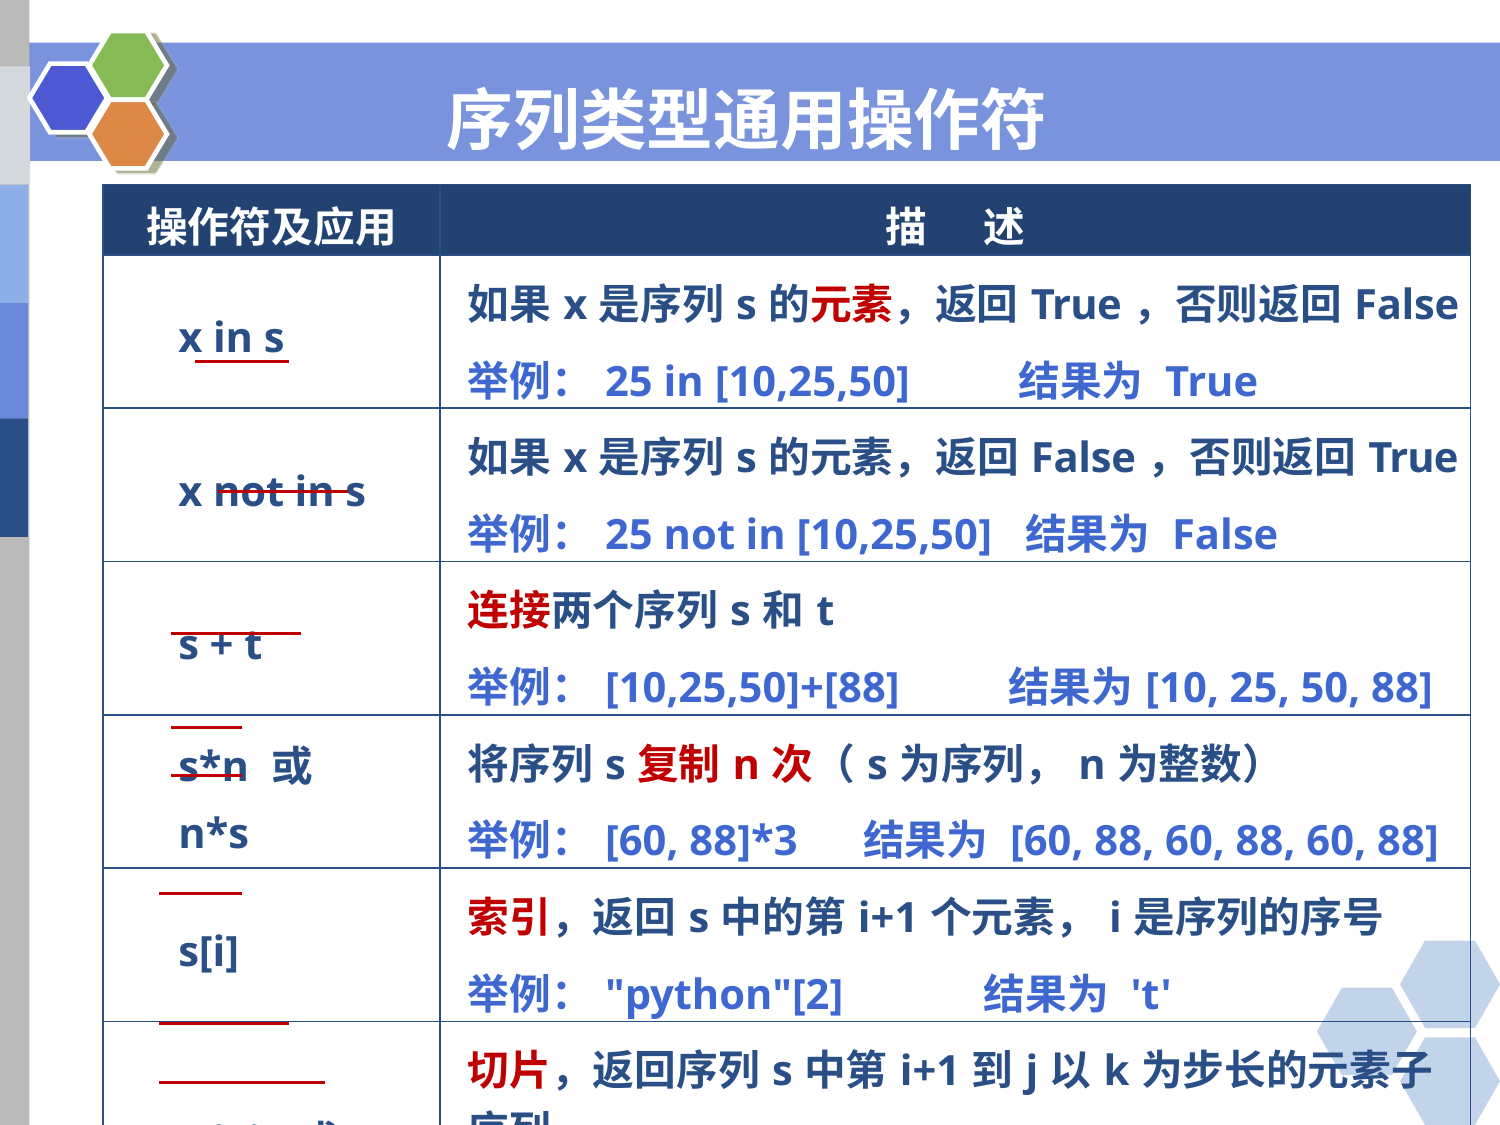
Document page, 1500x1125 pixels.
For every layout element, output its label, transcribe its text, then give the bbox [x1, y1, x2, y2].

table_cell 如果x是序列s的元素，返回True，否则返回False 举例：25 in [10,25,50] 结果为 True [441, 256, 1470, 407]
table_cell s[i: j] 或 s[i: j: k] [104, 1022, 439, 1125]
text_box 序列类型通用操作符 [0, 69, 1500, 166]
table_cell 如果x是序列s的元素，返回False，否则返回True 举例：25 not in [10,25,50] 结果为 False [441, 409, 1470, 561]
table_cell s[i] [104, 869, 439, 1021]
table_cell s*n 或 n*s [104, 716, 439, 867]
table_cell 将序列s复制n次（s为序列，n为整数） 举例：[60, 88]*3 结果为 [60, 88, 60, 88, 60, 88] [441, 716, 1470, 867]
table_cell x in s [104, 256, 439, 407]
table_cell x not in s [104, 409, 439, 561]
table_header 操作符及应用 [104, 185, 439, 254]
table_header 描 述 [441, 185, 1470, 254]
table_cell 连接两个序列s和t 举例：[10,25,50]+[88] 结果为[10, 25, 50, 88] [441, 562, 1470, 714]
table_cell 切片，返回序列s中第i+1到j以k为步长的元素子序列 举例：“python”[2:4] 结果为 'th' “python”[0:5:2] 结果为 'pto' [441, 1022, 1470, 1125]
table_cell 索引，返回s中的第i+1个元素，i是序列的序号 举例："python"[2] 结果为 't' [441, 869, 1470, 1021]
table_cell s + t [104, 562, 439, 714]
